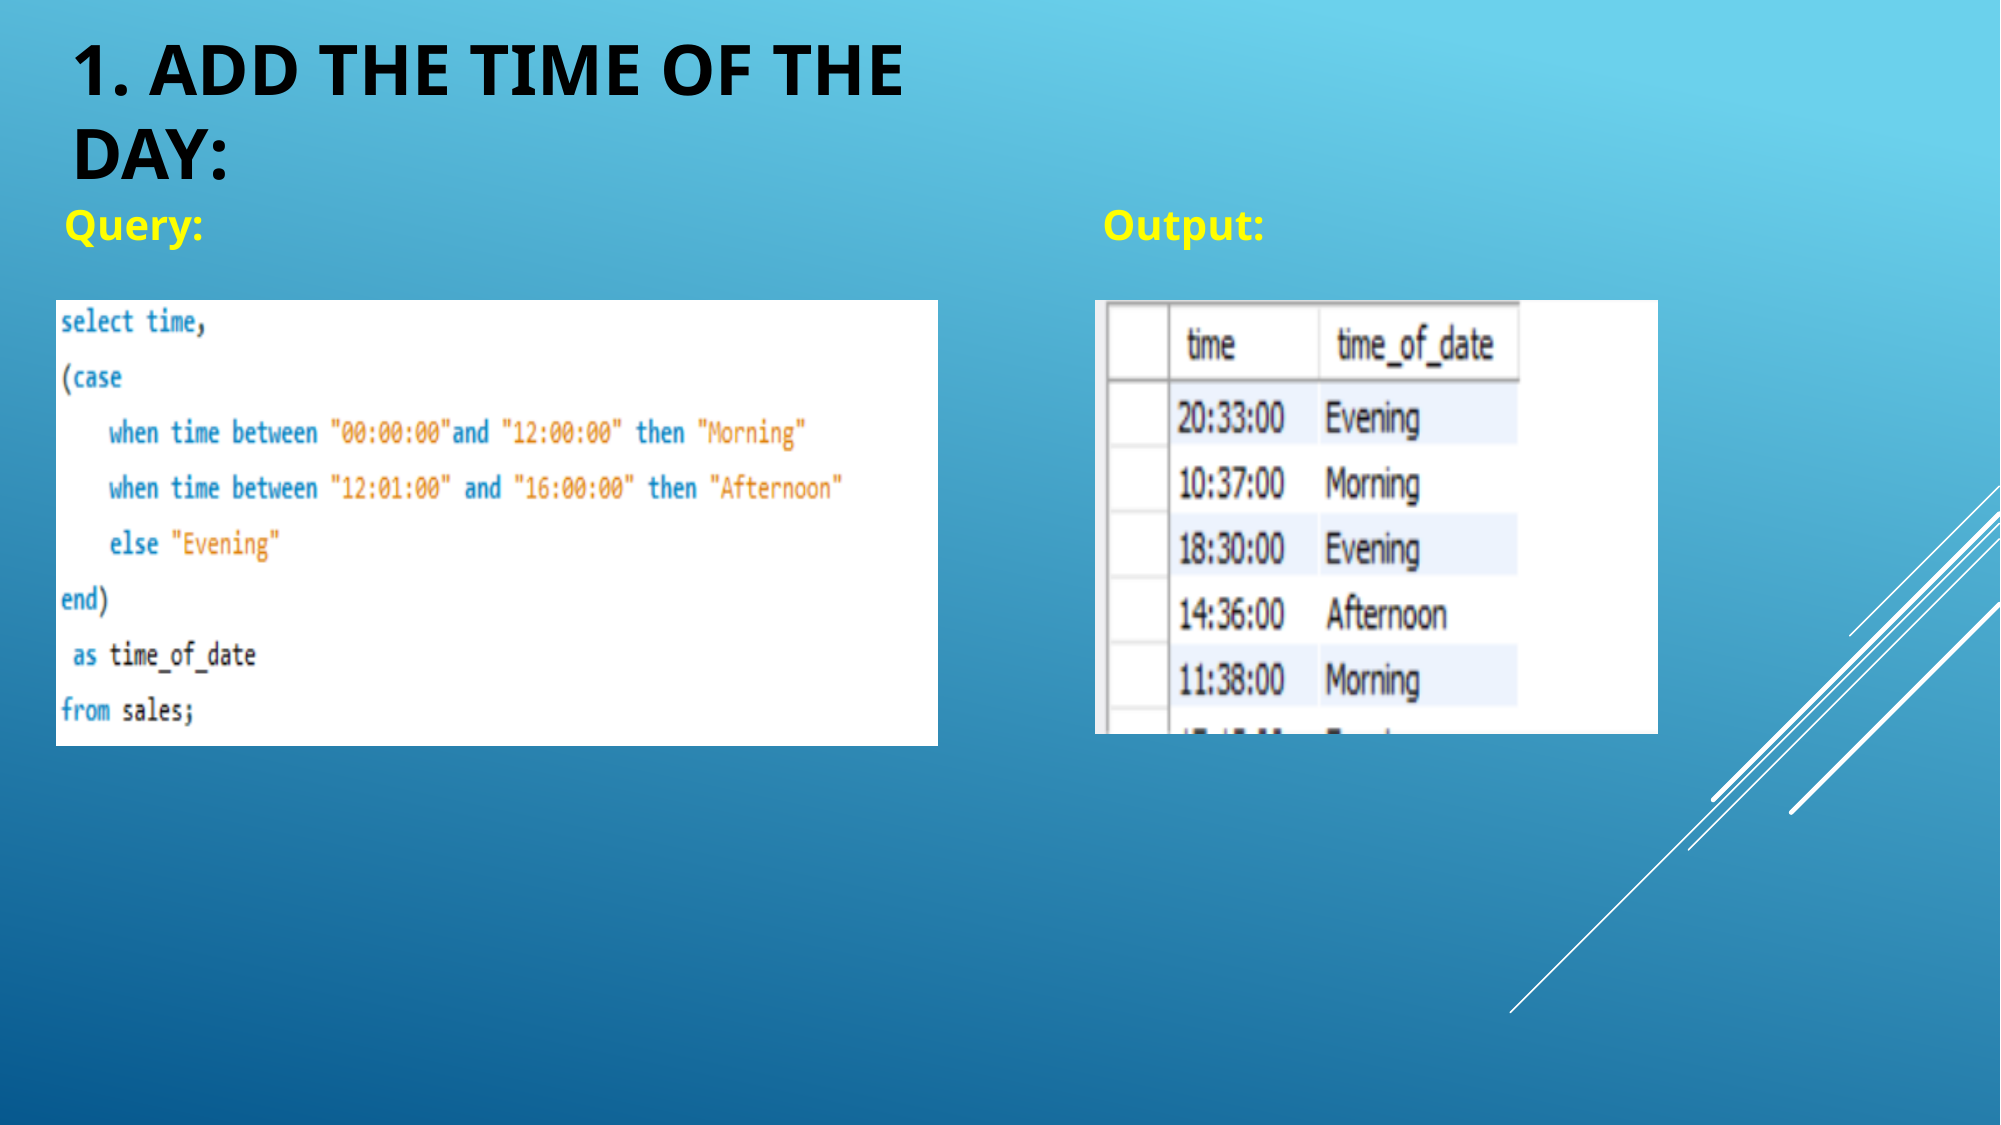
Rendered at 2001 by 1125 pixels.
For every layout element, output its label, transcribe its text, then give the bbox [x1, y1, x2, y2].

picture [55, 300, 939, 746]
text_box Query: [49, 191, 219, 257]
text_box Output: [1087, 191, 1280, 257]
title 1. Add the time of the day: [56, 17, 1034, 202]
picture [1095, 300, 1658, 734]
